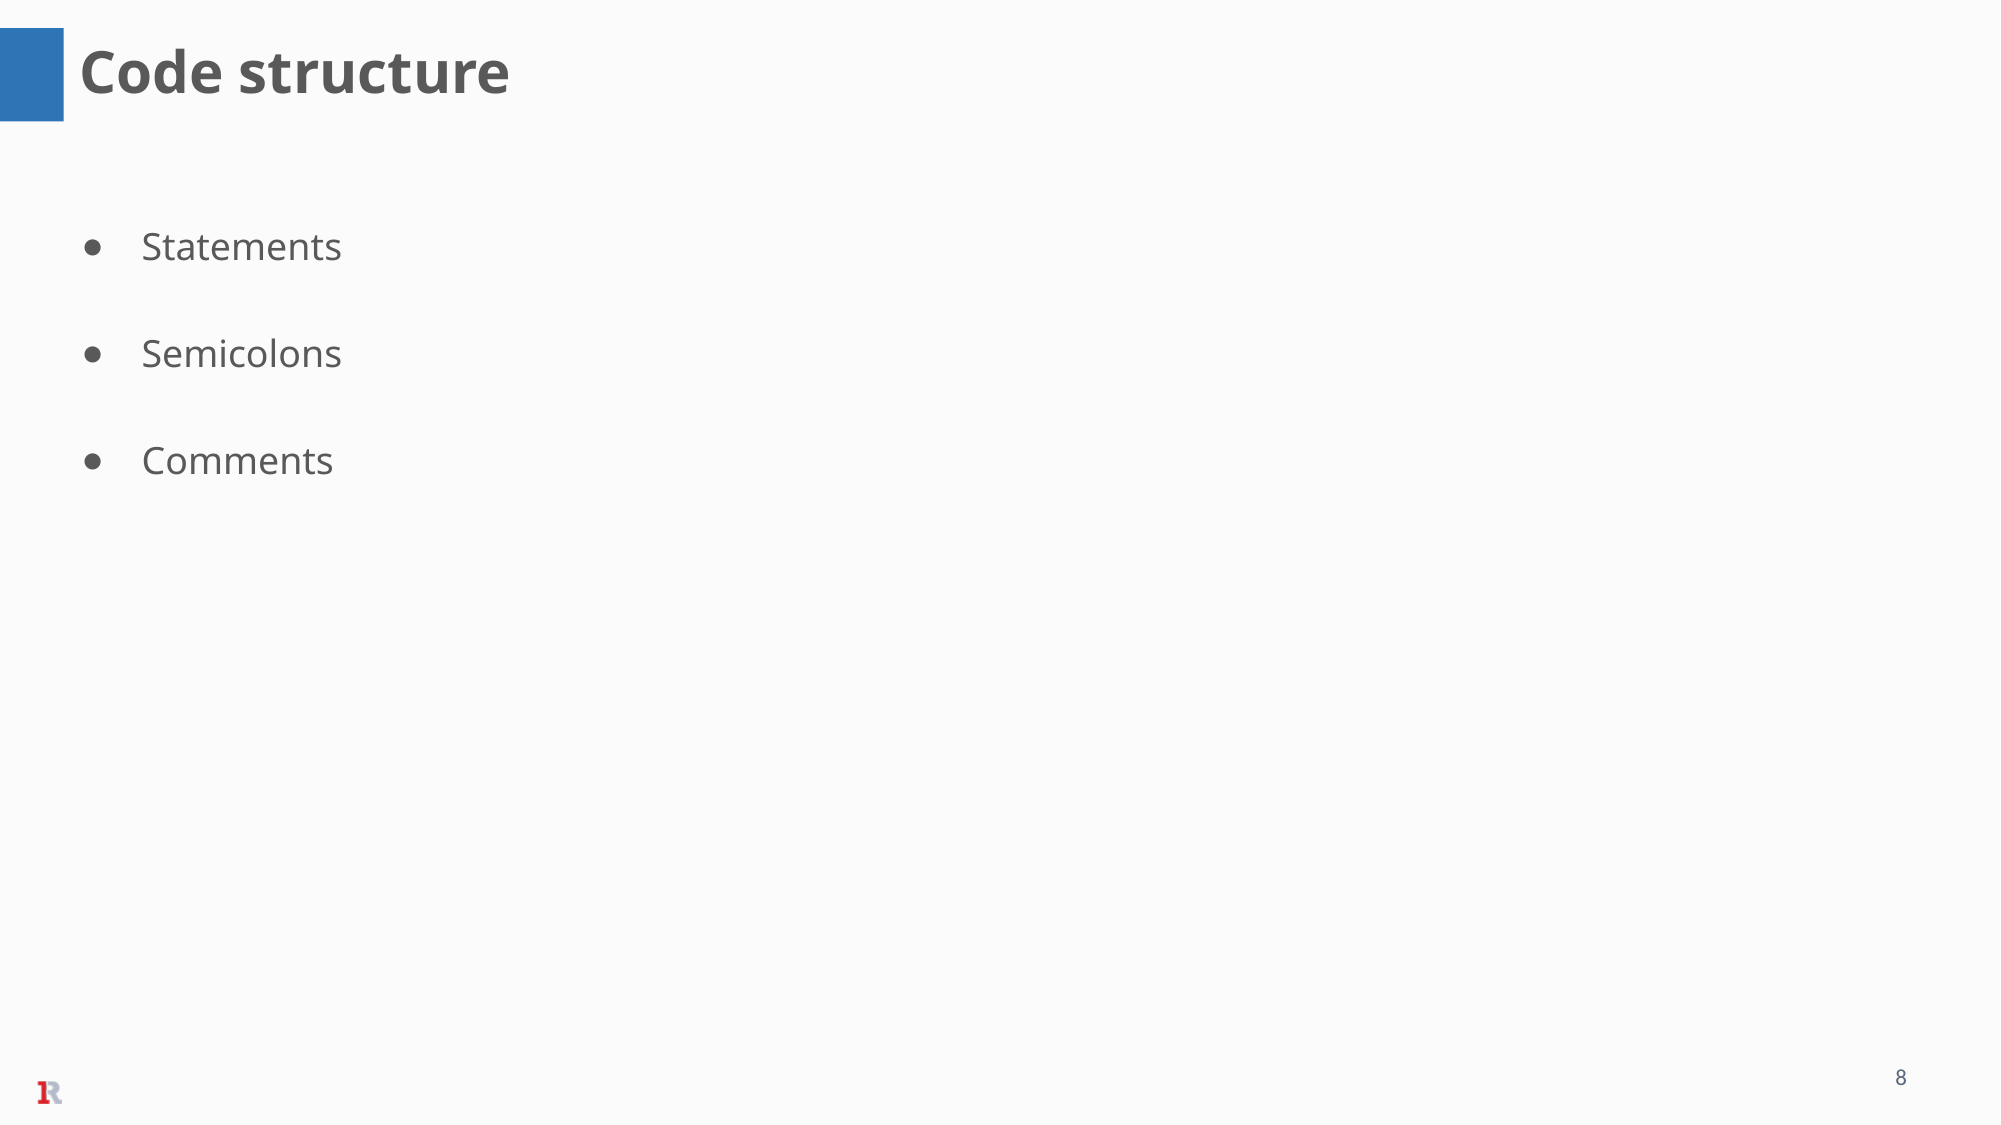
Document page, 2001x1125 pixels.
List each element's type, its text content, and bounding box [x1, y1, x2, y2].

list Code structure [64, 35, 2000, 118]
list Statements Semicolons Comments [64, 128, 1942, 1027]
picture [26, 1081, 62, 1104]
